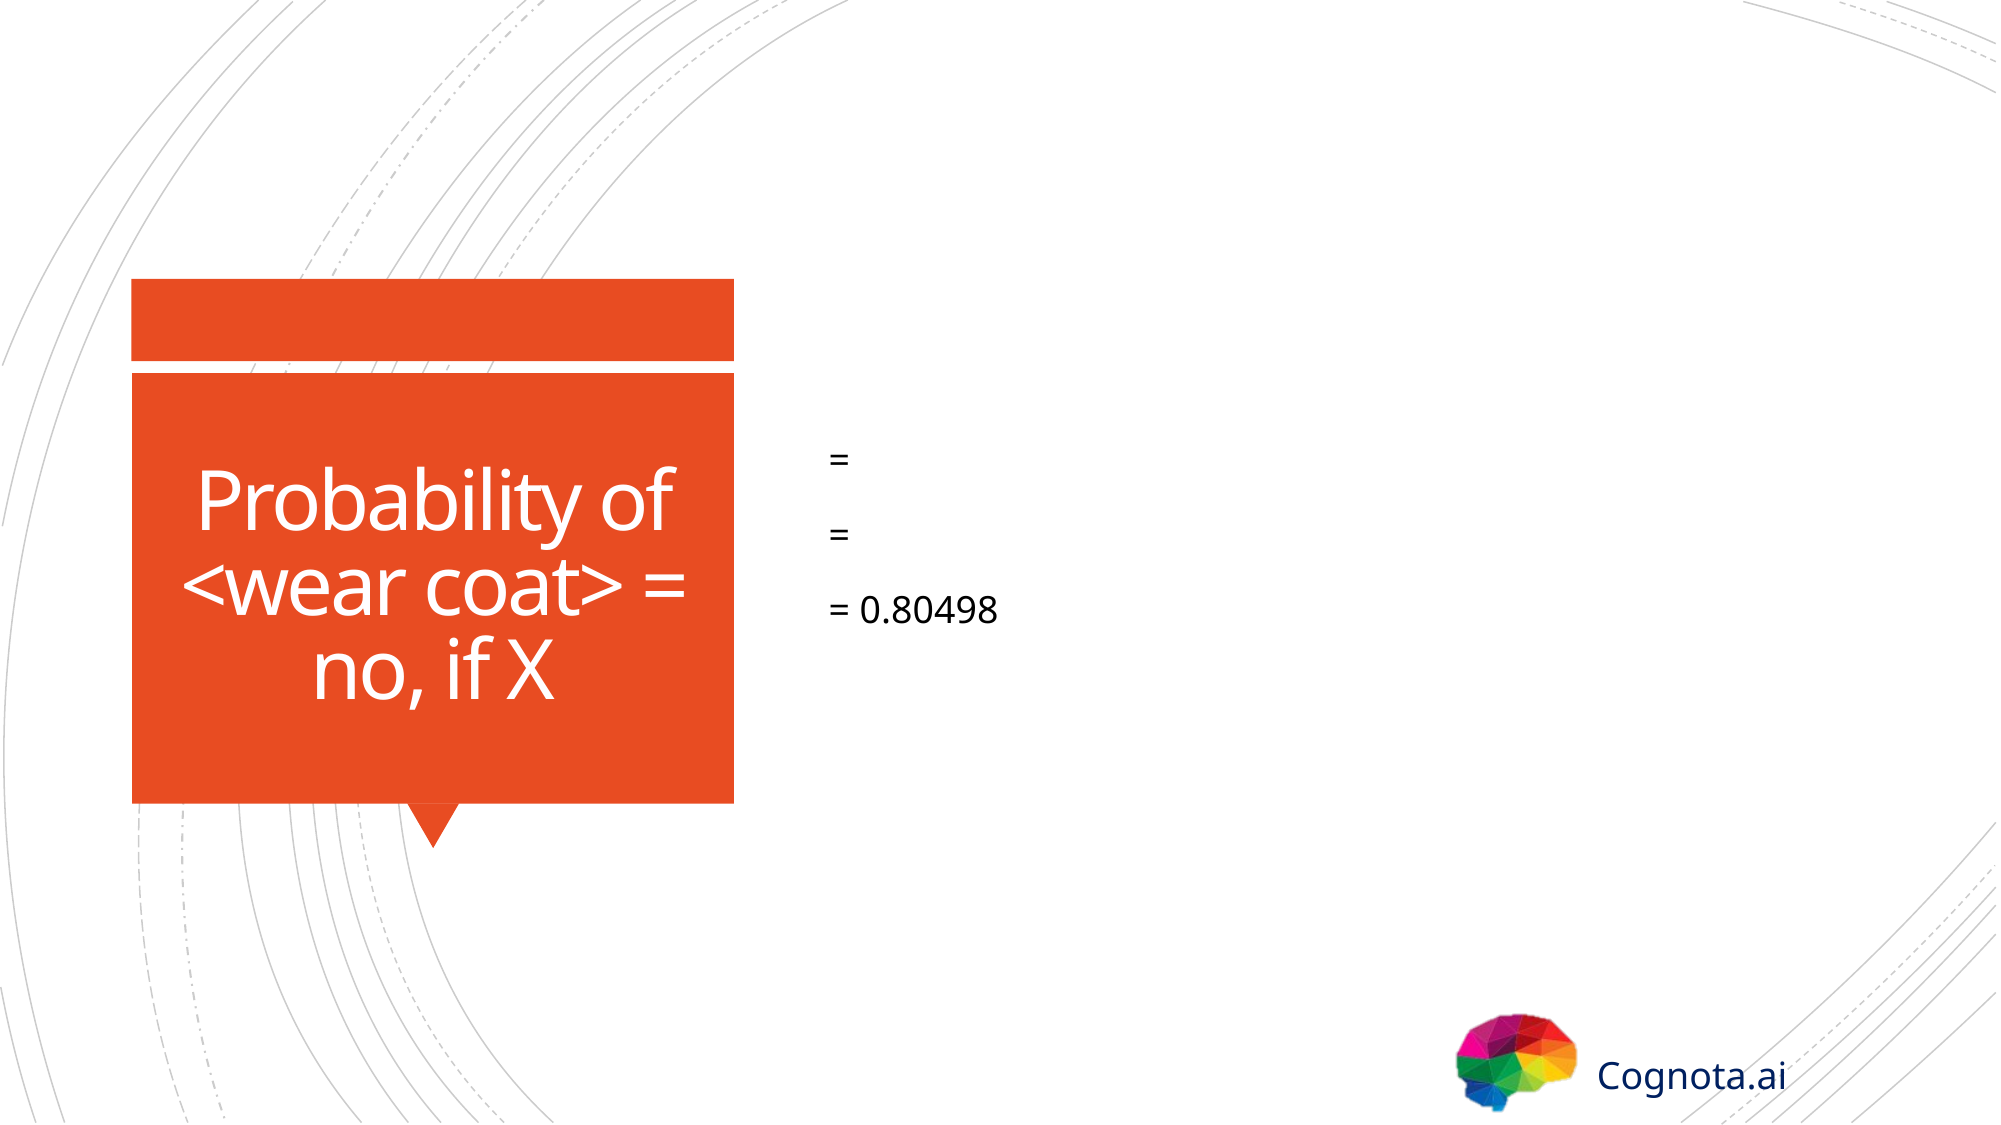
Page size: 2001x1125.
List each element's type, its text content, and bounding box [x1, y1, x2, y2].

title Probability of <wear coat> = no, if X [145, 387, 721, 792]
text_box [1421, 989, 1819, 1125]
